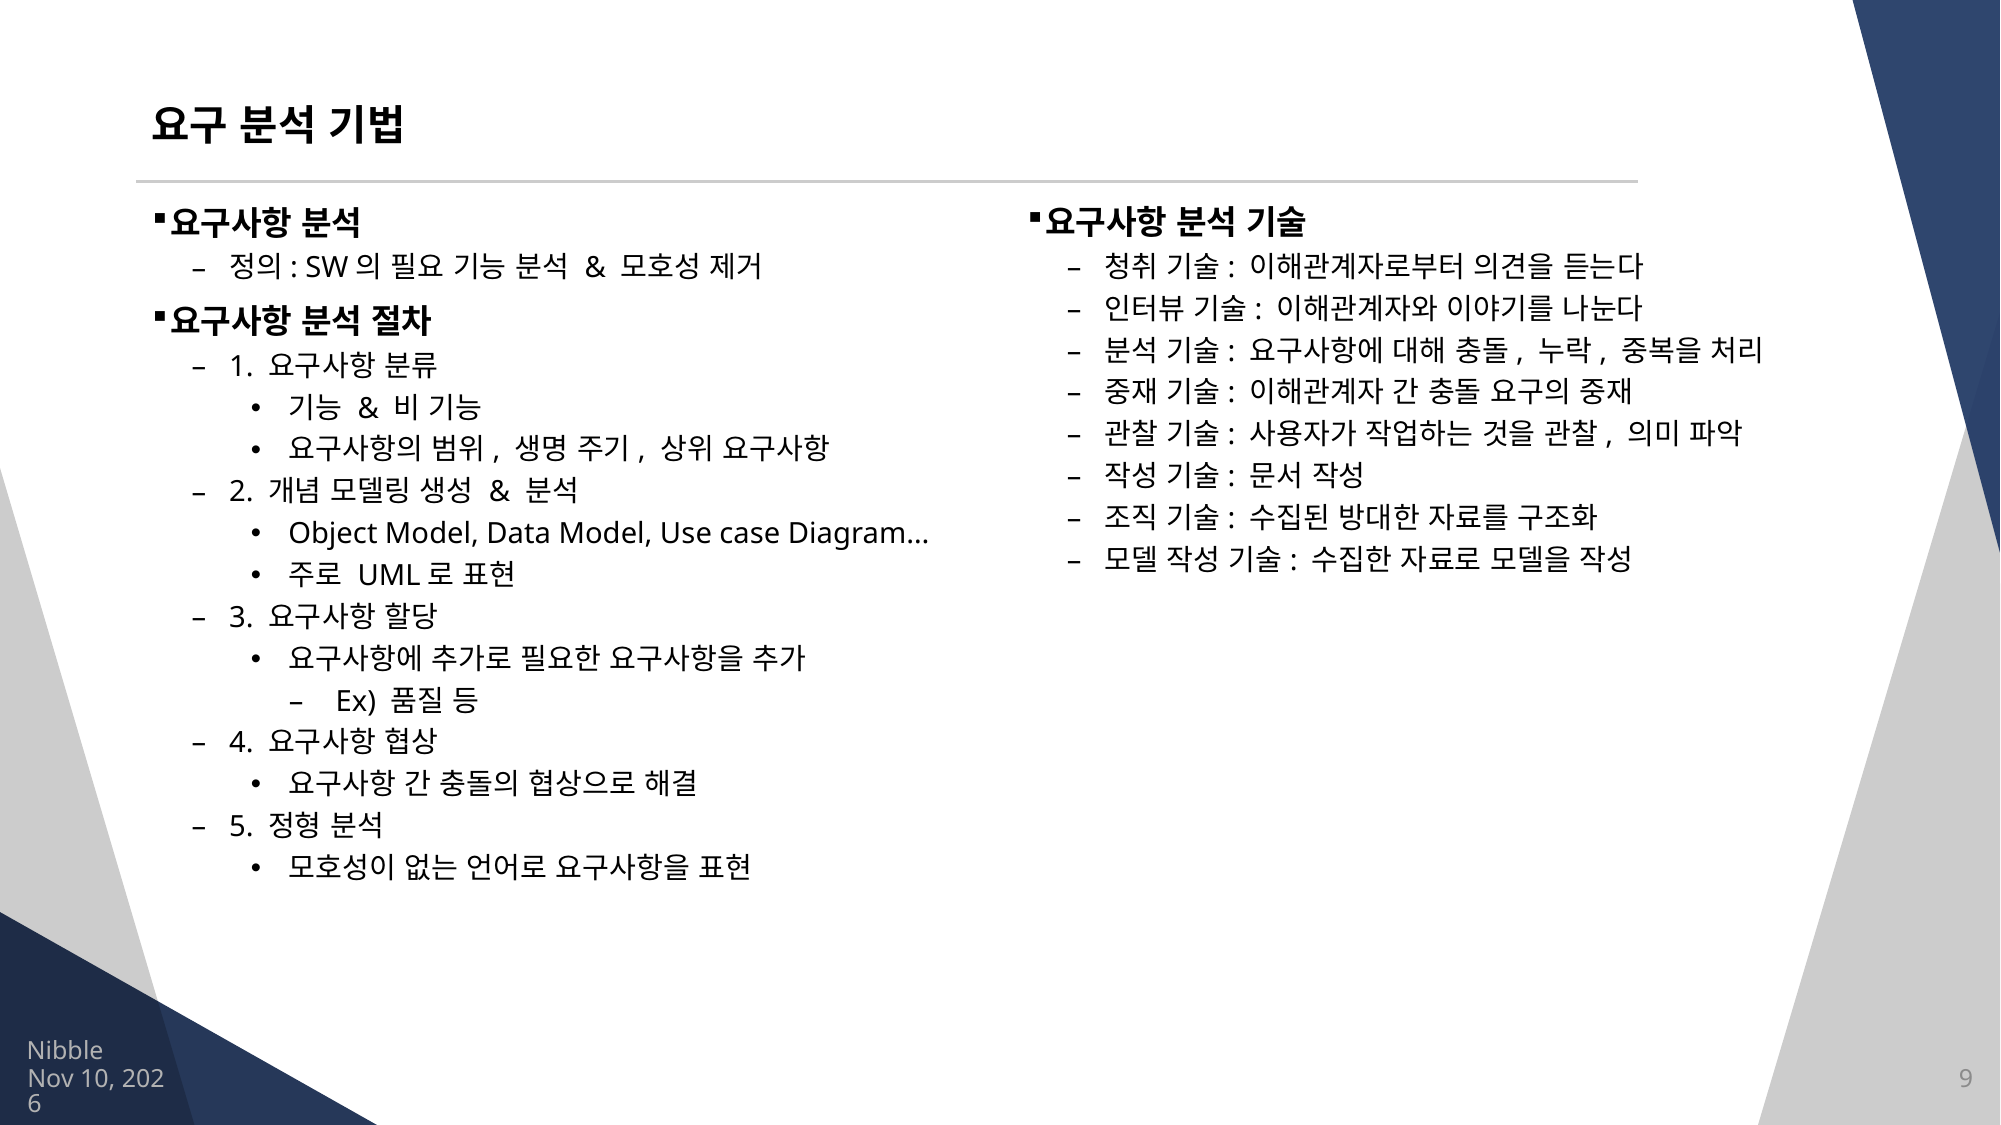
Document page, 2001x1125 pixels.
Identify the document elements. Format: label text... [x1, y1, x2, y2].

list 요구사항 분석 기술 청취 기술: 이해관계자로부터 의견을 듣는다 인터뷰 기술: 이해관계자와 이야기를 나눈다 분석 기술: 요구사항에 대해 충돌, 누락, 중복을 처리 중재 기술: 이해관계자 간 충돌 요구의 중재 관찰 기술: 사용자가 작업하는 것을 관찰, 의미 파악 작성 기술: 문서 작성 조직 기술: 수집된 방대한 자료를 구조화 모델 작성 기술: 수집한 자료로 모델을 작성 [1012, 198, 1863, 1020]
slide_number 9 [1923, 1050, 1989, 1110]
title 요구 분석 기법 [135, 72, 1861, 182]
footer Nibble [11, 1020, 248, 1080]
list 요구사항 분석 정의: SW의 필요 기능 분석 & 모호성 제거 요구사항 분석 절차 1. 요구사항 분류 기능 & 비 기능 요구사항의 범위, 생명 주기, 상위 요구사항 2. 개념 모델링 생성 & 분석 Object Model, Data Model, Use case Diagram… 주로 UML로 표현 3. 요구사항 할당 요구사항에 추가로 필요한 요구사항을 추가 Ex) 품질 등 4. 요구사항 협상 요구사항 간 충돌의 협상으로 해결 5. 정형 분석 모호성이 없는 언어로 요구사항을 표현 [137, 199, 988, 1021]
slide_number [12, 1049, 190, 1110]
